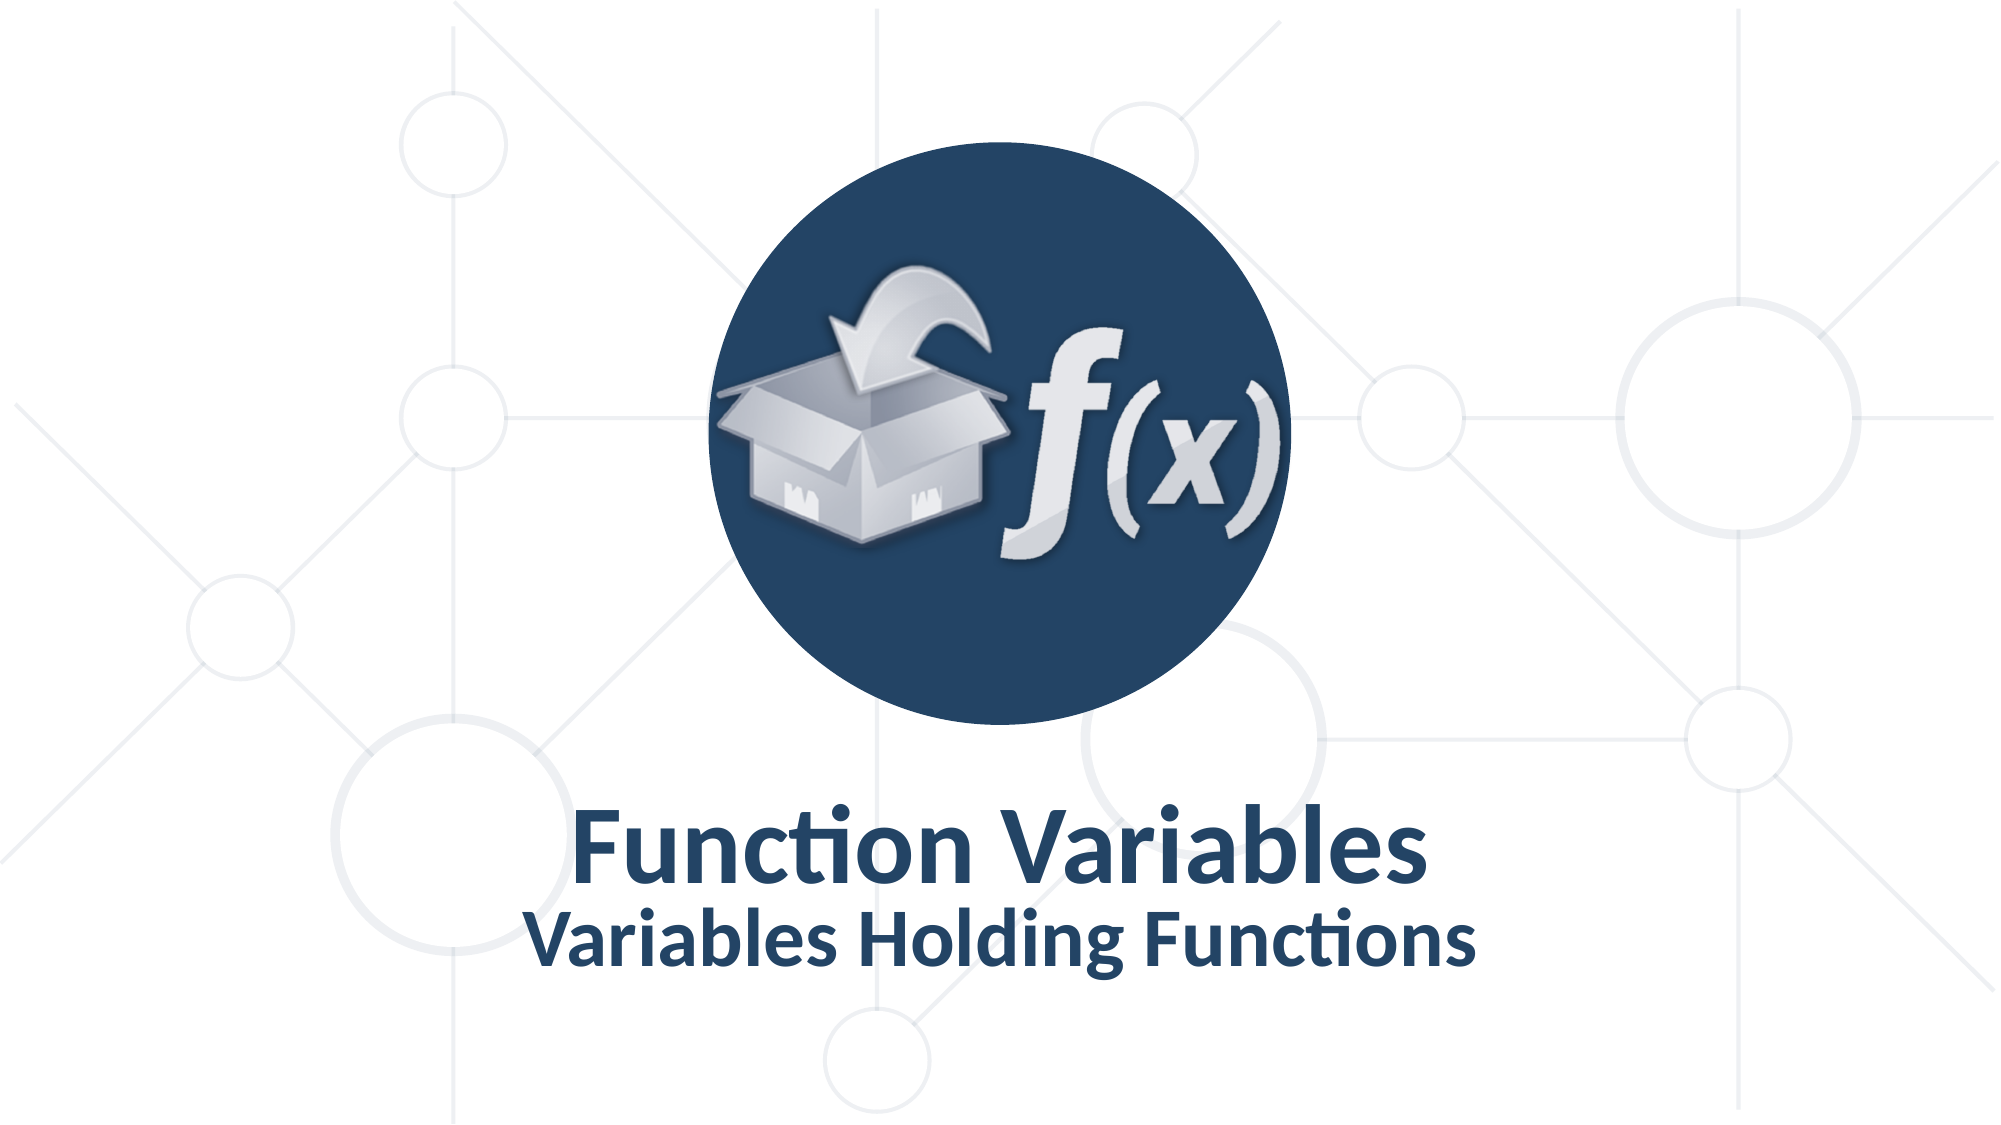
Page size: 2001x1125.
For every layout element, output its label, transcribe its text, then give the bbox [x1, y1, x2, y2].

text_box Function Variables [100, 771, 1899, 898]
picture [708, 232, 1282, 561]
text_box Variables Holding Functions [100, 954, 1899, 1037]
